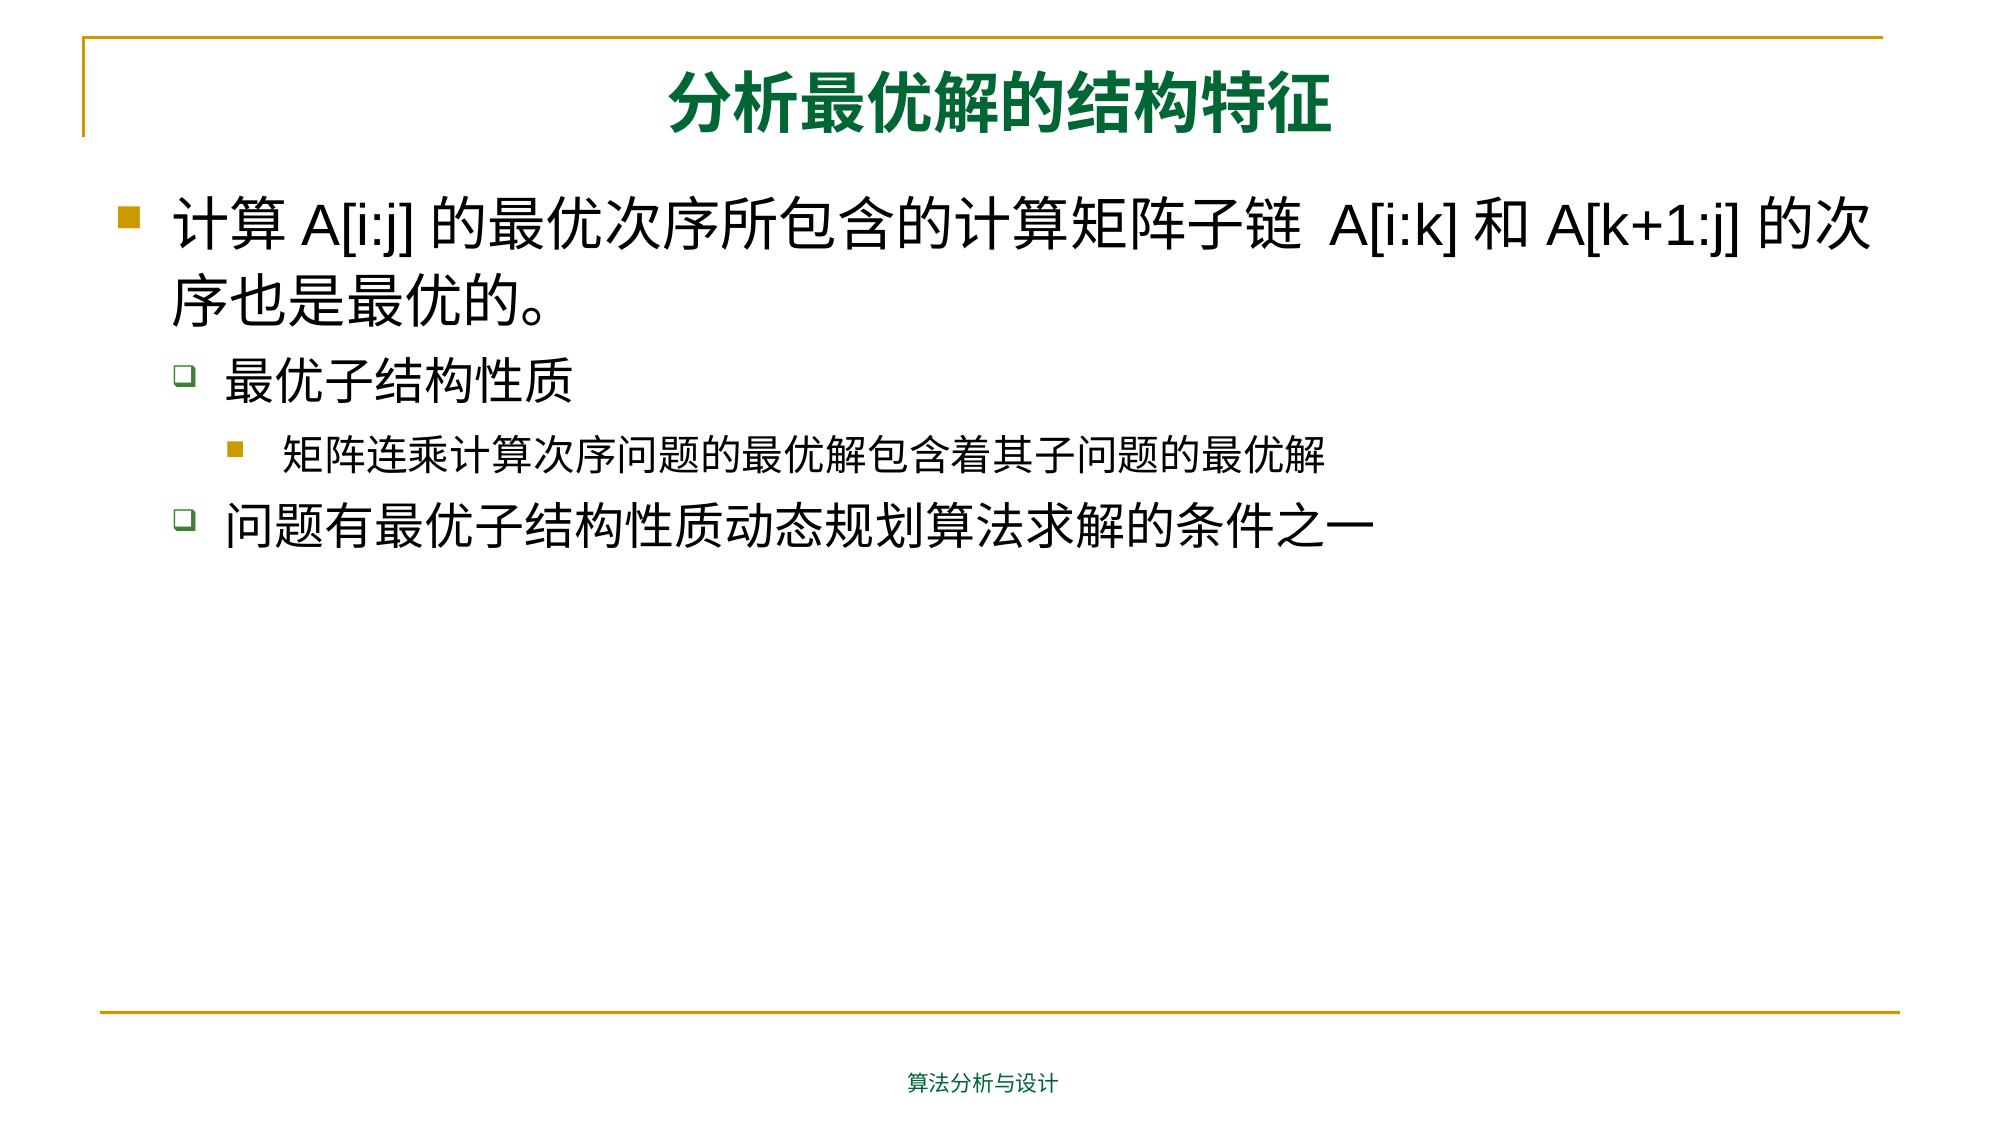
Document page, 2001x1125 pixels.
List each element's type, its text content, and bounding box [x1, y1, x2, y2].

title 分析最优解的结构特征 [99, 45, 1900, 161]
text_box [497, 140, 1456, 282]
list 计算A[i:j]的最优次序所包含的计算矩阵子链 A[i:k]和A[k+1:j]的次序也是最优的。 最优子结构性质 矩阵连乘计算次序问题的最优解包含着其子问题的最优解 问题有最优子结构性质动态规划算法求解的条件之一 [99, 172, 1900, 1006]
footer 算法分析与设计 [666, 1049, 1301, 1104]
